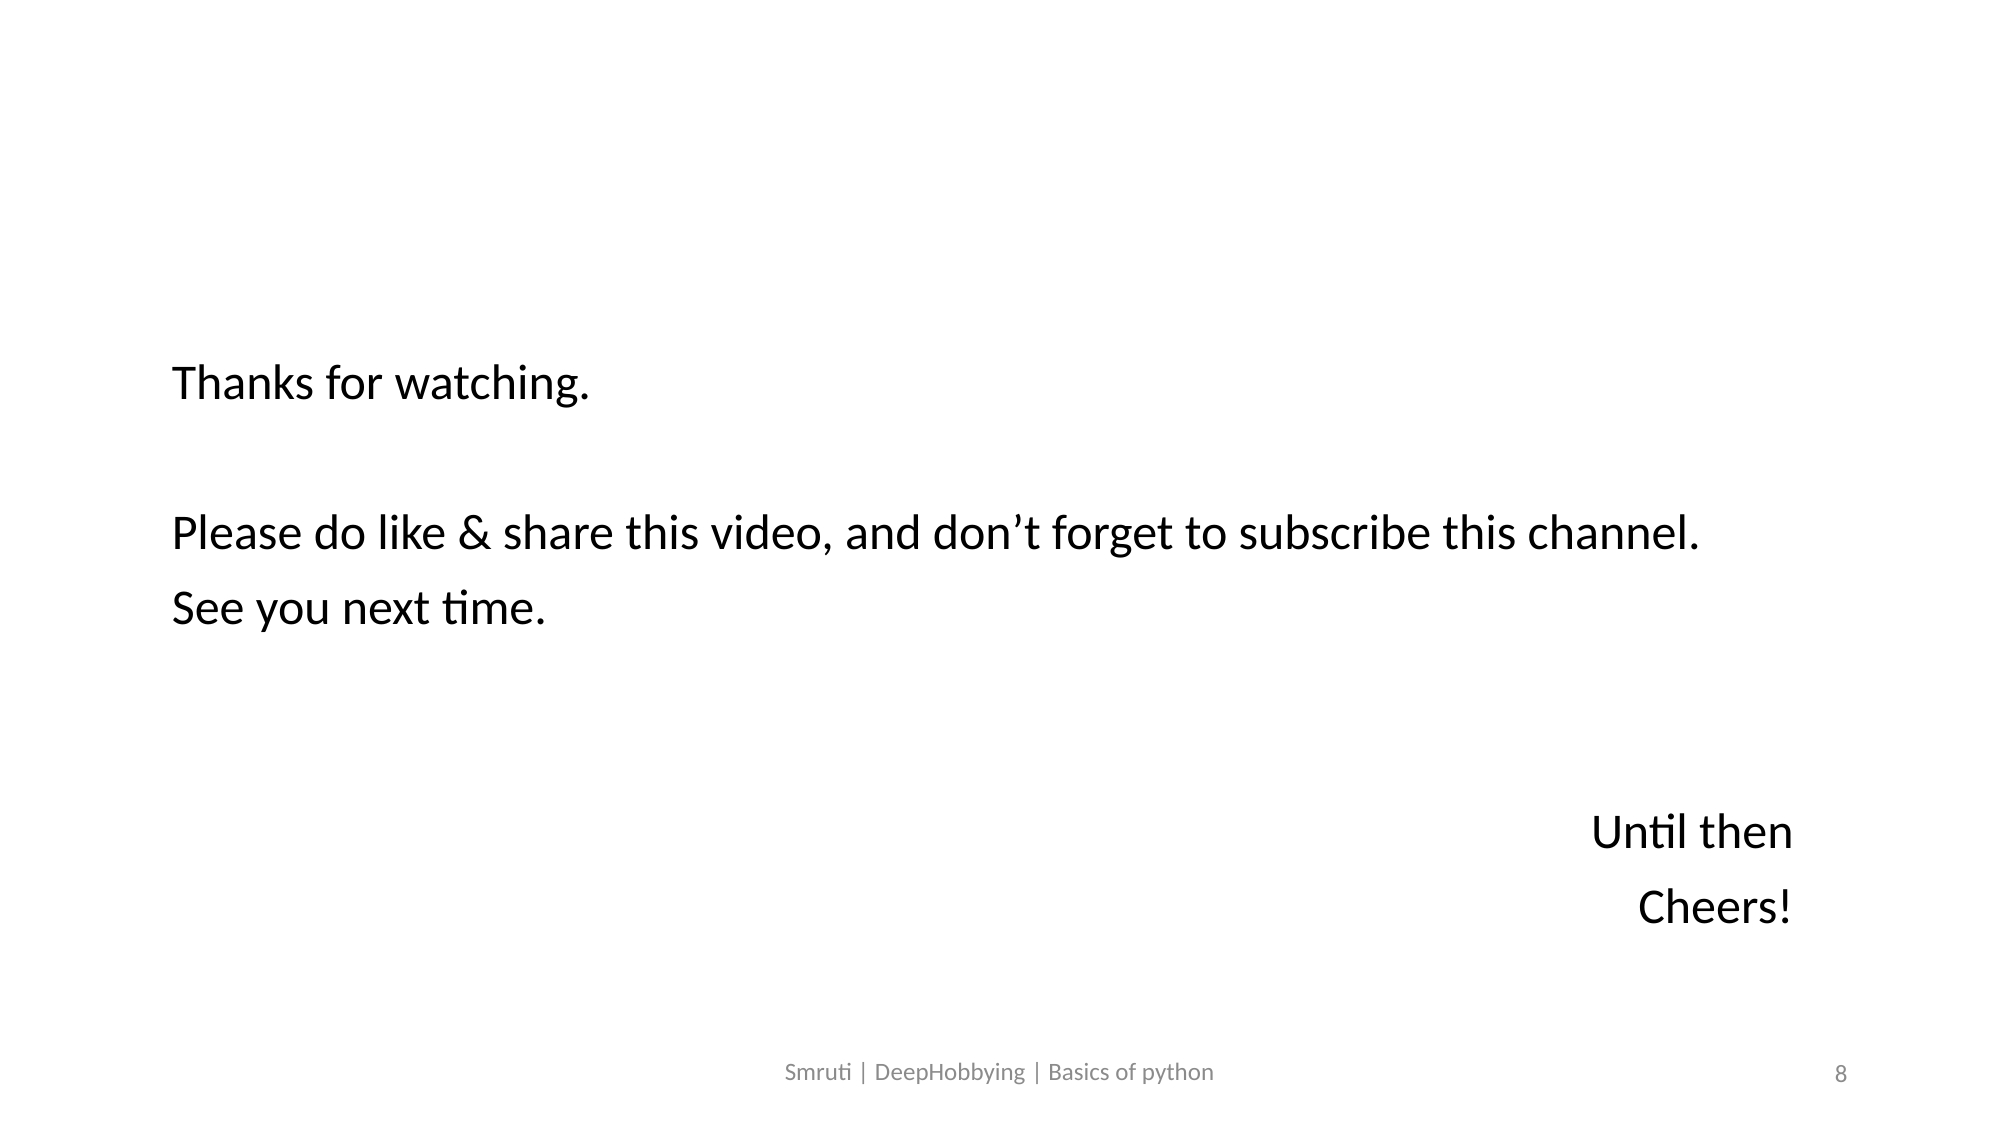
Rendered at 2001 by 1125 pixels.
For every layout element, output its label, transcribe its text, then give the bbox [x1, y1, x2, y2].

footer Smruti | DeepHobbying | Basics of python [662, 1040, 1338, 1101]
slide_number 8 [1412, 1042, 1863, 1103]
list Thanks for watching. Please do like & share this video, and don’t forget to subscribe this channel. See you next time. Until then Cheers! [156, 349, 1809, 931]
